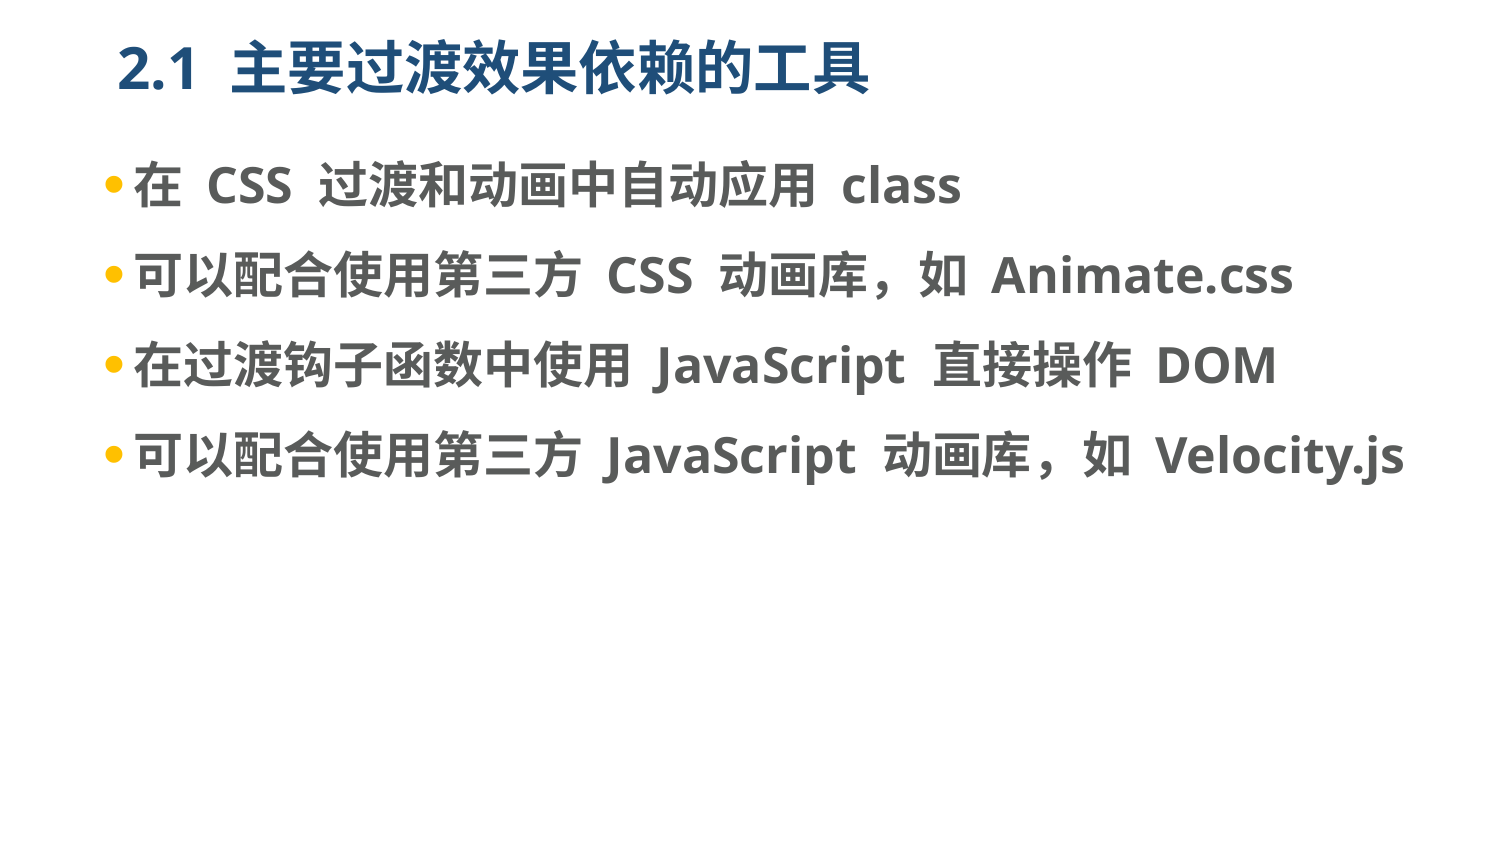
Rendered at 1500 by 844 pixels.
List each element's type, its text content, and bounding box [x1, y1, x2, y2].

title 2.1 主要过渡效果依赖的工具 [102, 39, 1292, 116]
list 在 CSS 过渡和动画中自动应用 class 可以配合使用第三方 CSS 动画库，如 Animate.css 在过渡钩子函数中使用 JavaScript 直接操作 DOM 可以配合使用第三方 JavaScript 动画库，如 Velocity.js [88, 116, 1439, 844]
